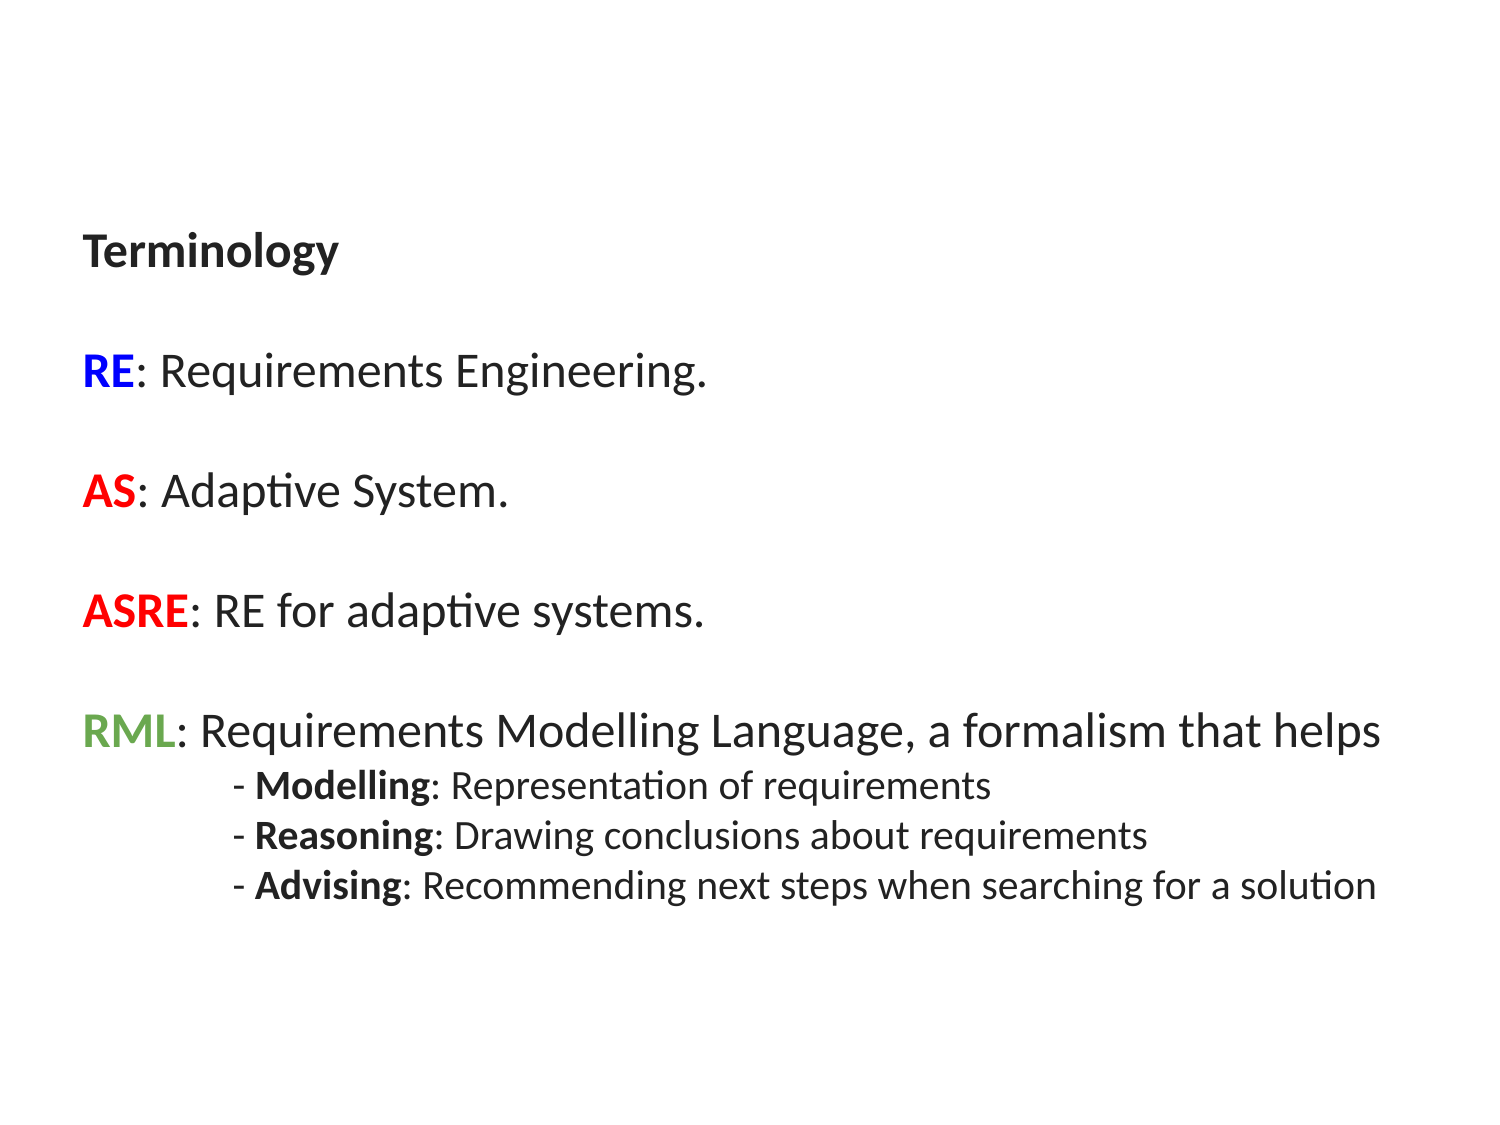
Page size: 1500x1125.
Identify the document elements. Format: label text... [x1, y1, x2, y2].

text_box Terminology RE: Requirements Engineering. AS: Adaptive System. ASRE: RE for adaptive systems. RML: Requirements Modelling Language, a formalism that helps - Modelling: Representation of requirements - Reasoning: Drawing conclusions about requirements - Advising: Recommending next steps when searching for a solution [67, 515, 1433, 610]
